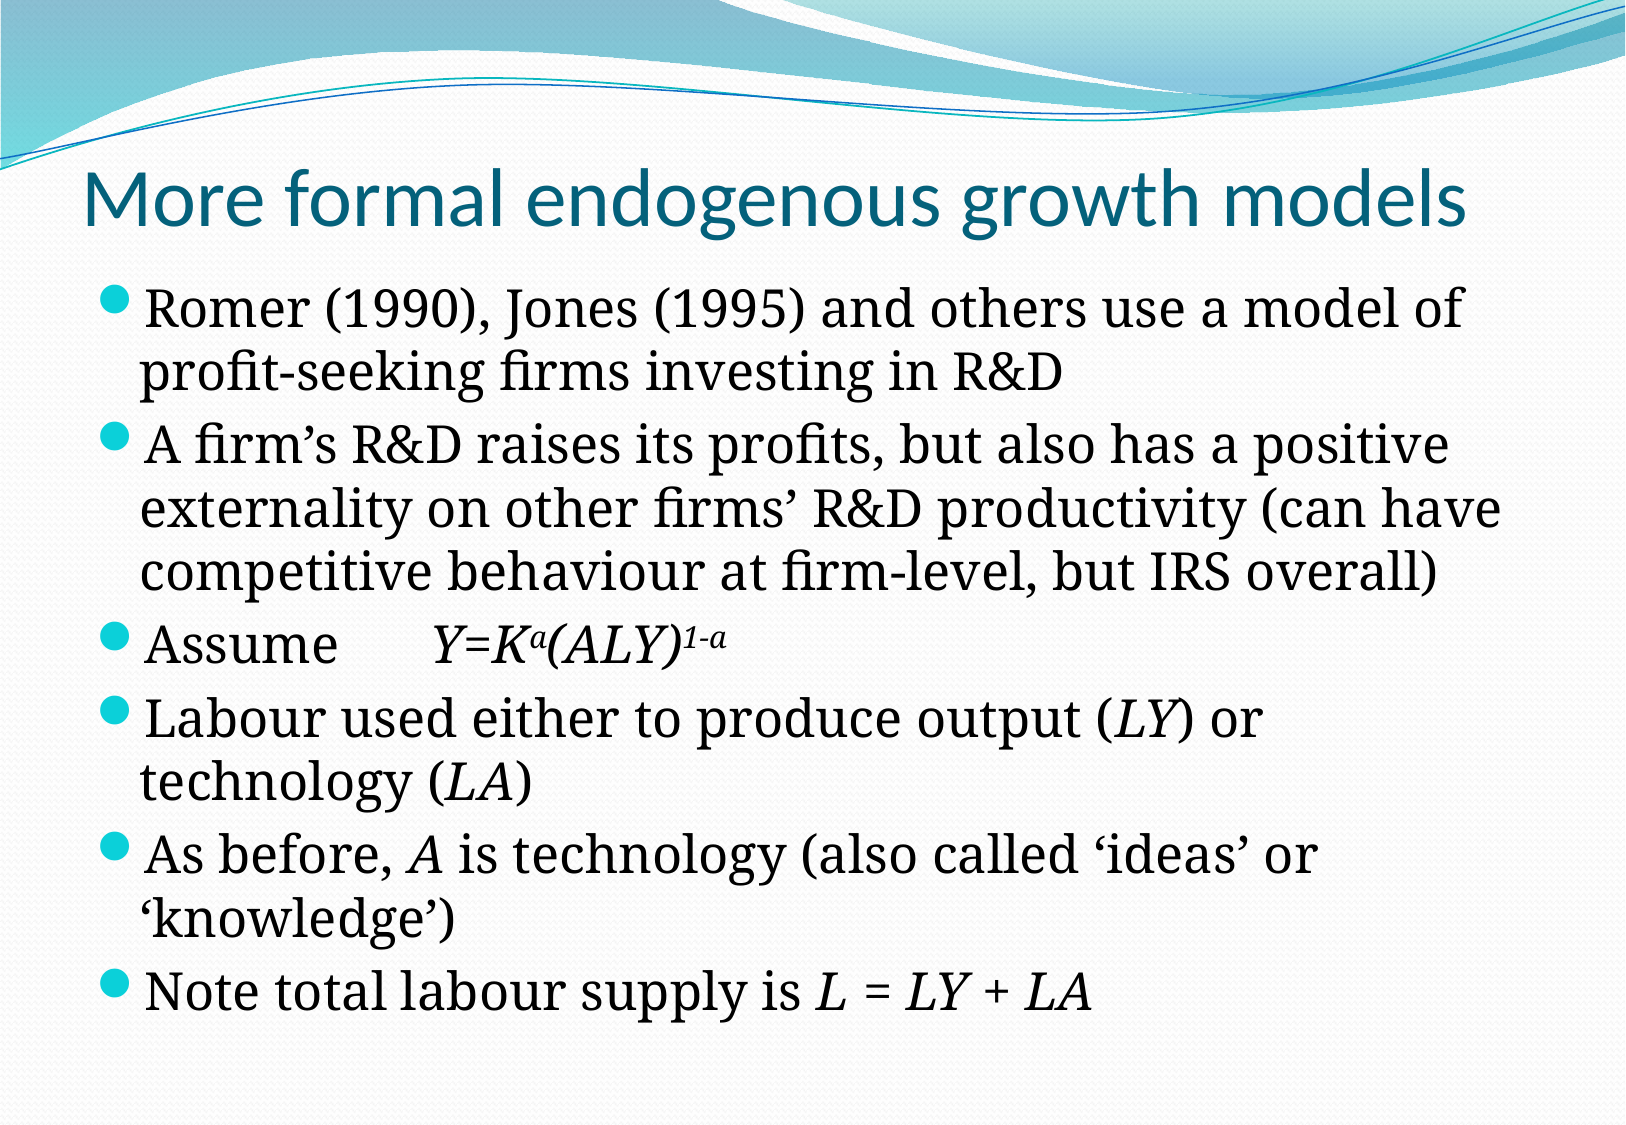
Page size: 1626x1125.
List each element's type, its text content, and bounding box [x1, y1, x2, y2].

title More formal endogenous growth models [81, 115, 1544, 244]
list Romer (1990), Jones (1995) and others use a model of profit-seeking firms investing in R&D A firm’s R&D raises its profits, but also has a positive externality on other firms’ R&D productivity (can have competitive behaviour at firm-level, but IRS overall) Assume Y=Ka(ALY)1-a Labour used either to produce output (LY) or technology (LA) As before, A is technology (also called ‘ideas’ or ‘knowledge’) Note total labour supply is L = LY + LA [81, 267, 1544, 1038]
